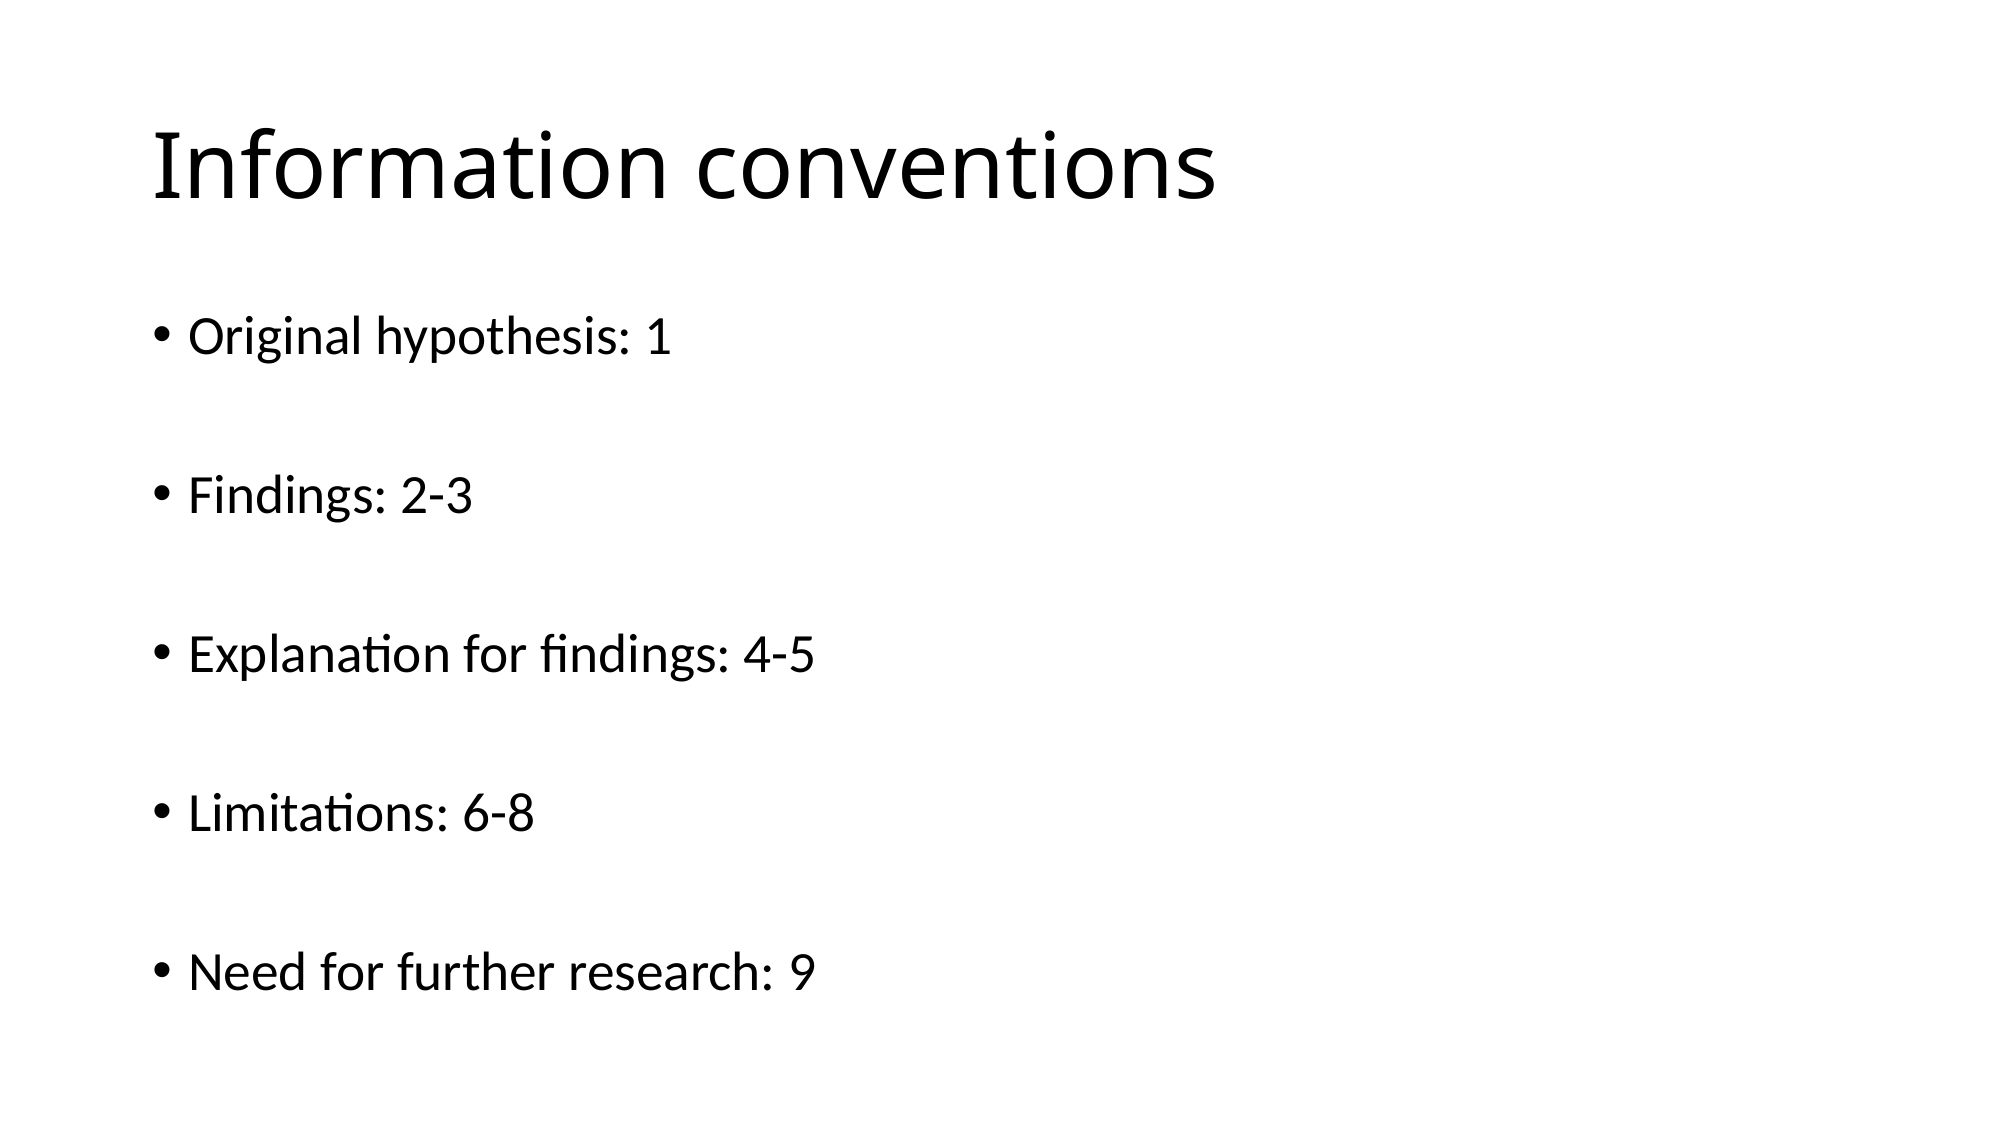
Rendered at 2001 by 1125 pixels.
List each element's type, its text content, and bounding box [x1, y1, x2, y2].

list Original hypothesis: 1 Findings: 2-3 Explanation for findings: 4-5 Limitations: 6-8 Need for further research: 9 [137, 299, 1863, 1014]
title Information conventions [137, 59, 1863, 278]
